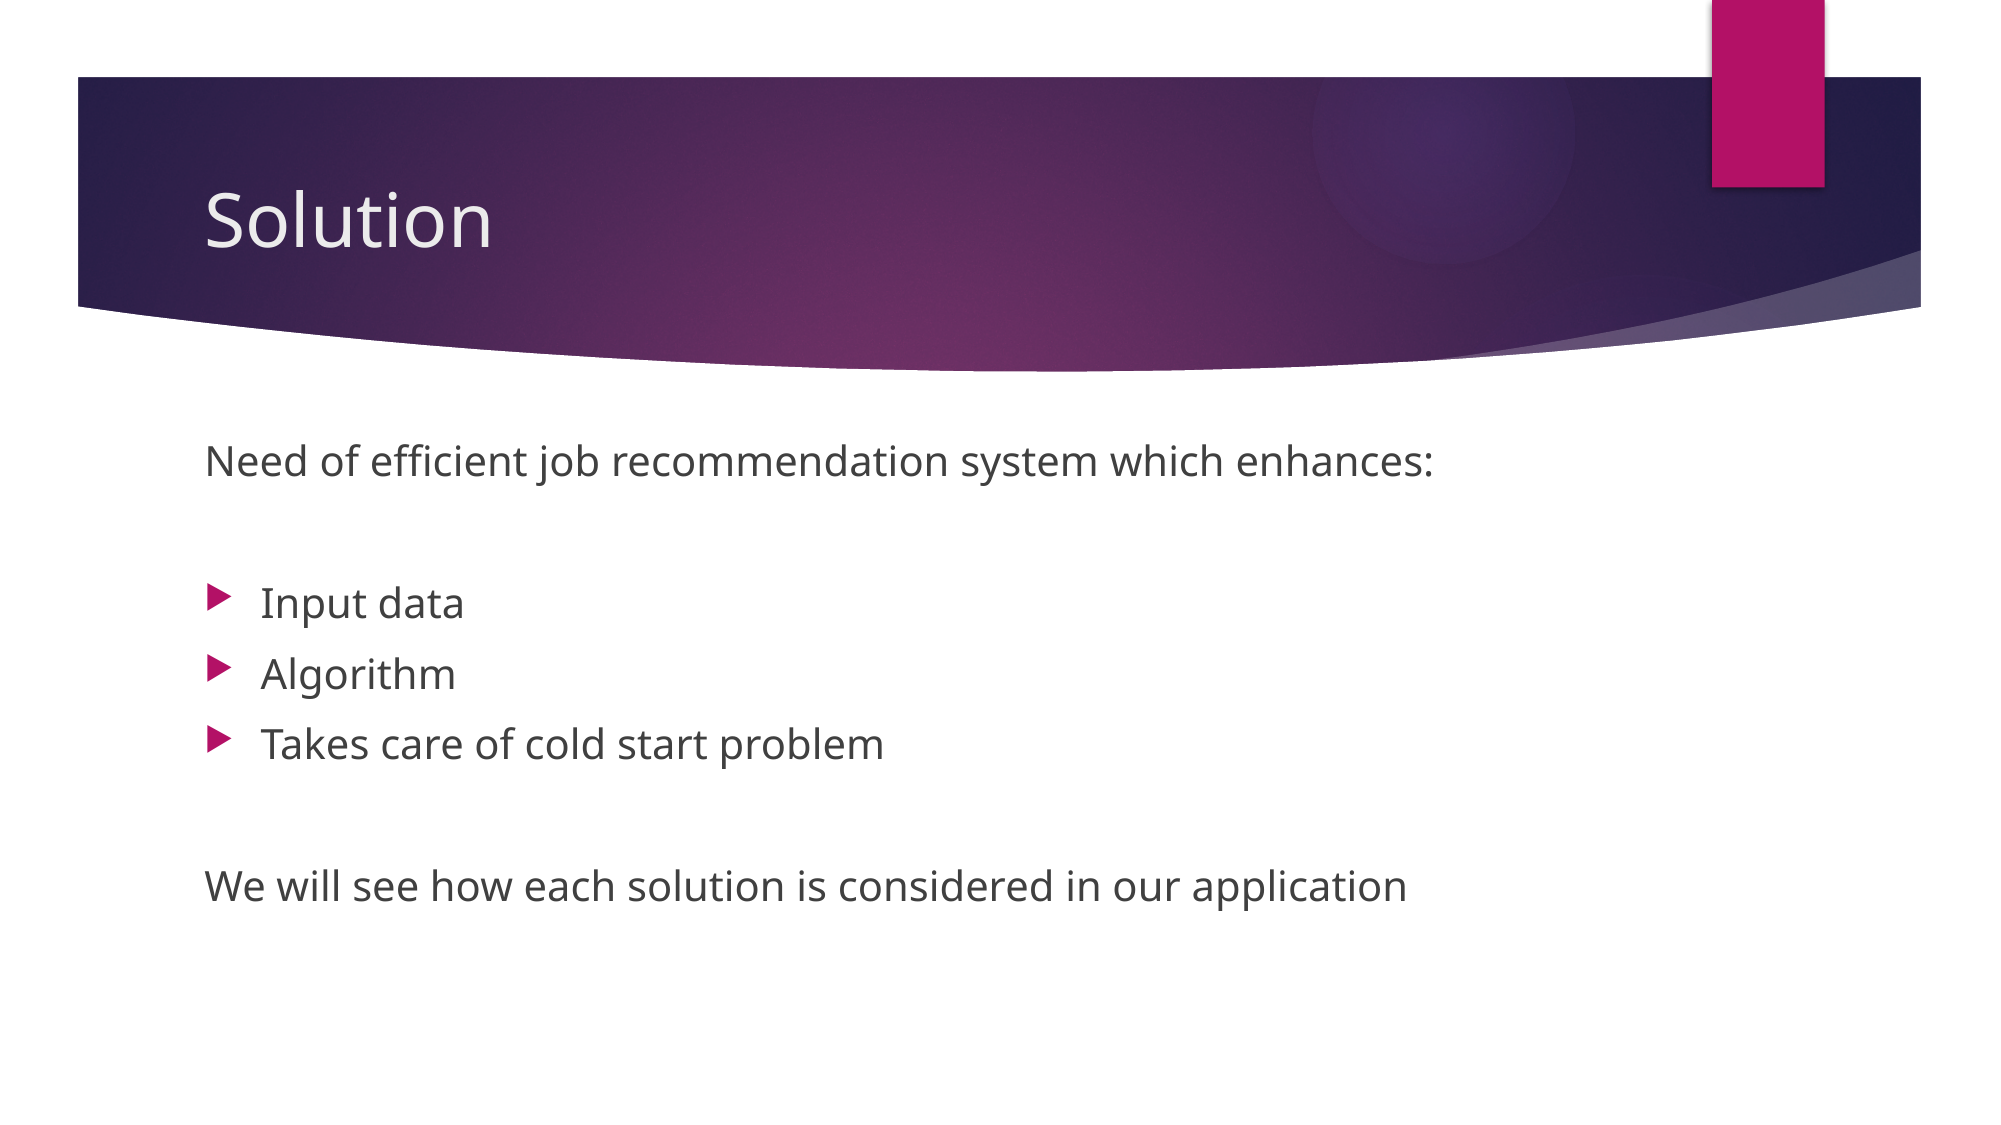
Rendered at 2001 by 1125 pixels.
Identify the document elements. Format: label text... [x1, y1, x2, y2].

list Need of efficient job recommendation system which enhances: Input data Algorithm Takes care of cold start problem We will see how each solution is considered in our application [189, 427, 1638, 988]
title Solution [189, 159, 1627, 276]
